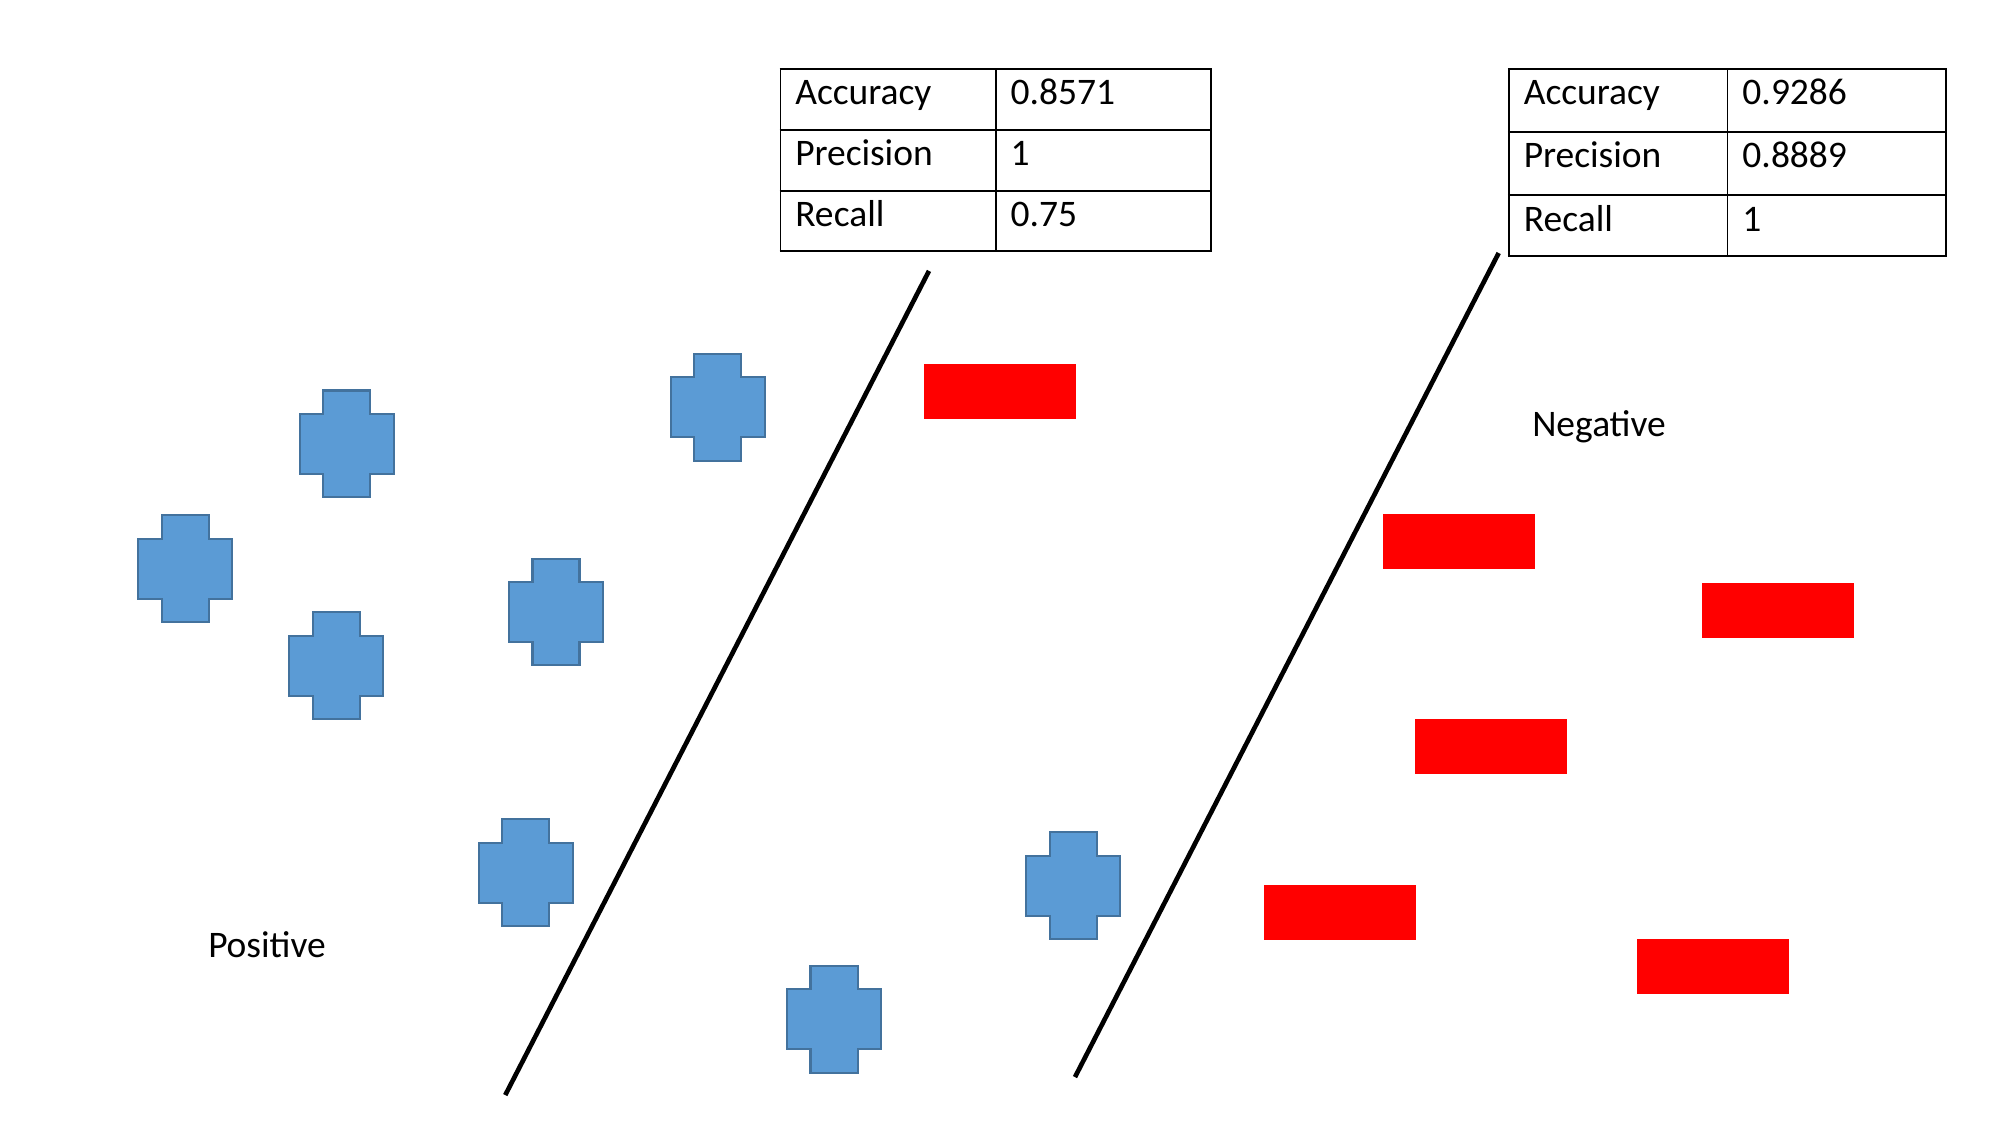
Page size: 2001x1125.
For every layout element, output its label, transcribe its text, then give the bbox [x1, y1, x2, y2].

text_box [907, 252, 953, 314]
table_cell Recall [781, 192, 995, 250]
text_box [288, 611, 384, 720]
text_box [505, 270, 929, 1096]
text_box [1637, 939, 1789, 994]
table_cell 0.75 [997, 192, 1210, 250]
table_cell 1 [997, 131, 1210, 190]
table_cell 1 [1728, 196, 1945, 255]
table_cell Recall [1510, 196, 1727, 255]
table_header 0.9286 [1728, 70, 1945, 131]
text_box [472, 1060, 531, 1125]
table_cell 0.8889 [1728, 133, 1945, 194]
text_box [1499, 514, 1535, 569]
text_box [478, 818, 505, 927]
text_box Negative [1499, 391, 1825, 452]
table_header Accuracy [781, 70, 995, 129]
text_box [137, 514, 233, 623]
text_box [299, 389, 395, 498]
text_box [1499, 719, 1567, 774]
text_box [1074, 252, 1499, 1078]
text_box Positive [42, 912, 493, 973]
table_header Accuracy [1510, 70, 1727, 131]
table_cell Precision [781, 131, 995, 190]
text_box [1025, 831, 1074, 940]
table_cell Precision [1510, 133, 1727, 194]
table_header 0.8571 [997, 70, 1210, 129]
text_box [1702, 583, 1854, 638]
text_box [929, 364, 1074, 419]
